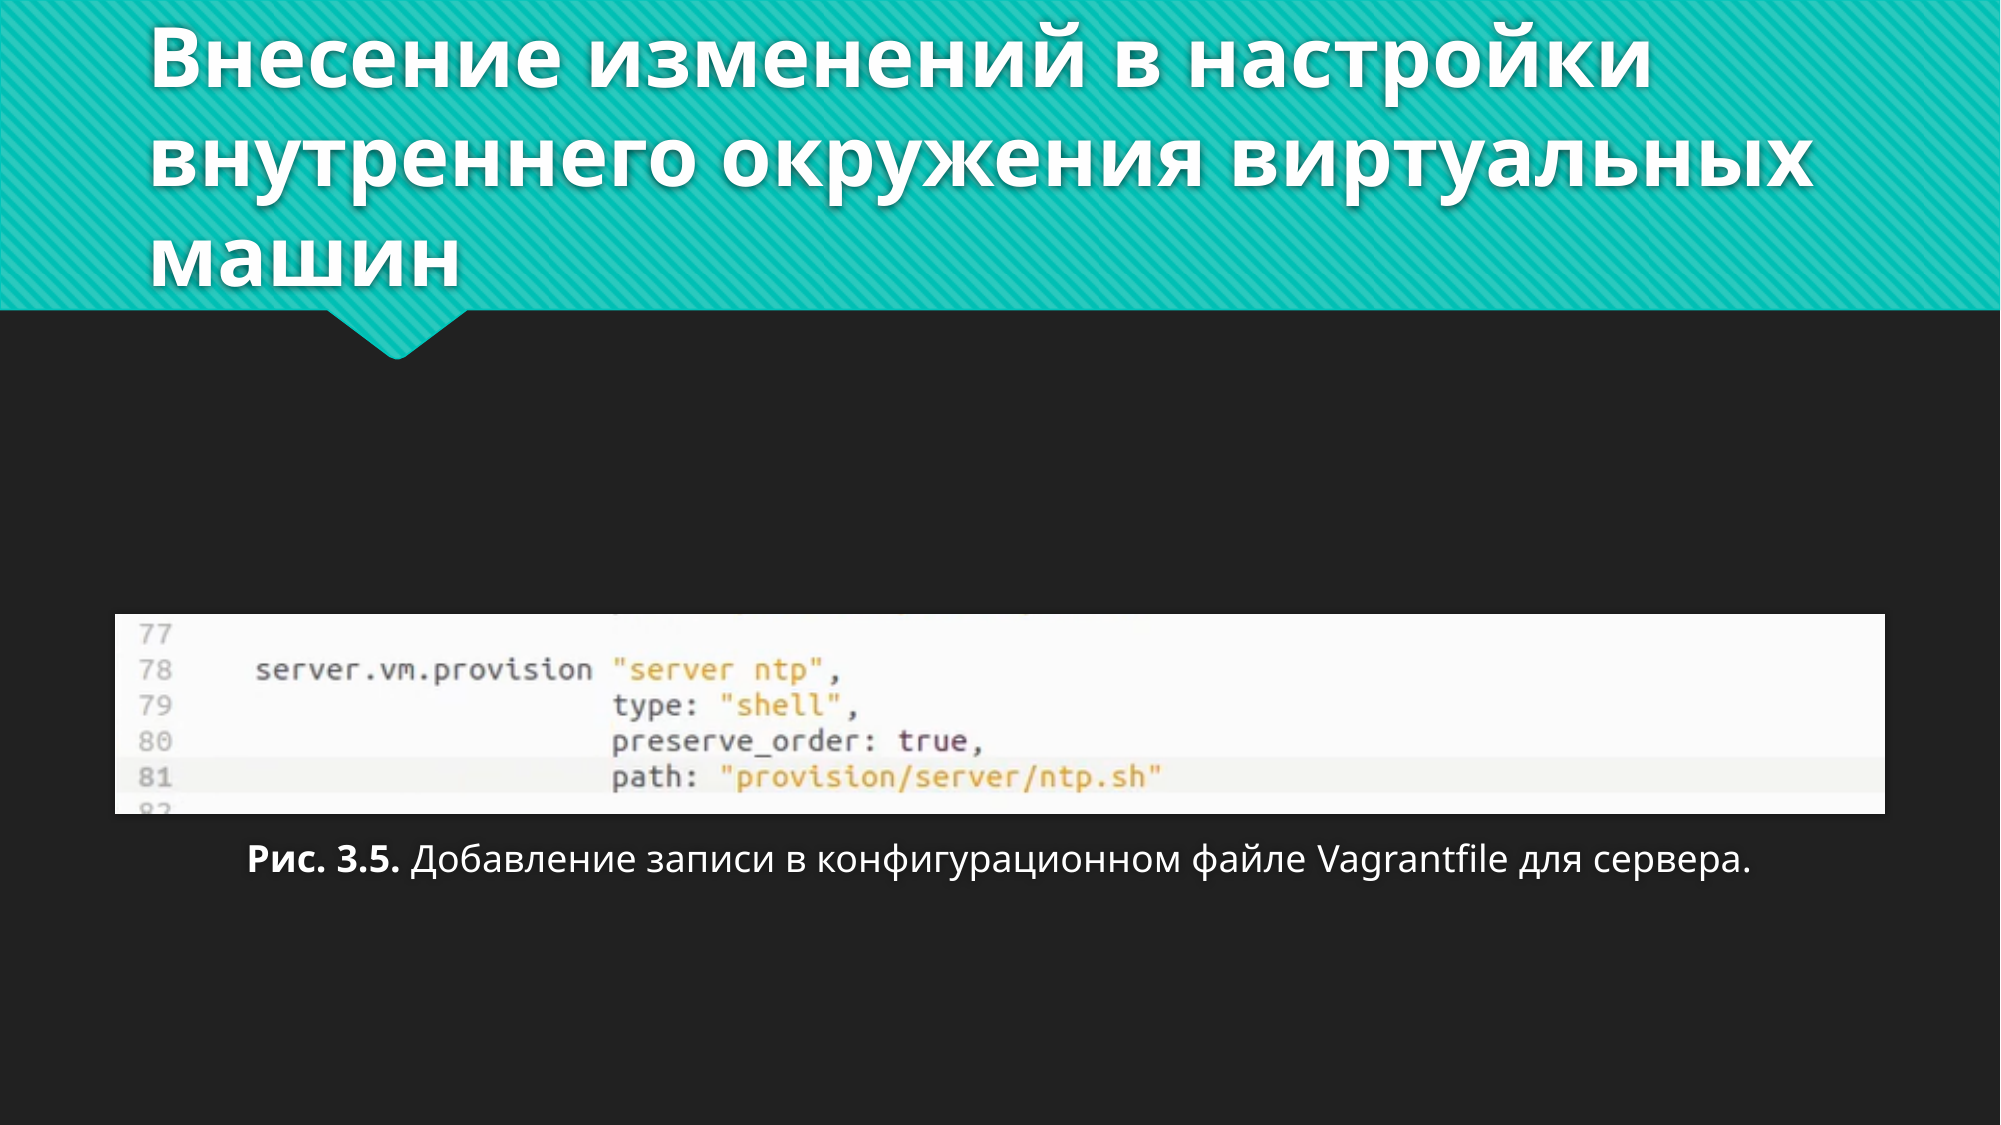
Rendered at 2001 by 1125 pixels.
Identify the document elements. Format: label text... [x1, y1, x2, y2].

title Внесение изменений в настройки внутреннего окружения виртуальных машин [132, 151, 1867, 312]
text_box Рис. 3.5. Добавление записи в конфигурационном файле Vagrantfile для сервера. [0, 757, 2000, 957]
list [115, 614, 1885, 815]
